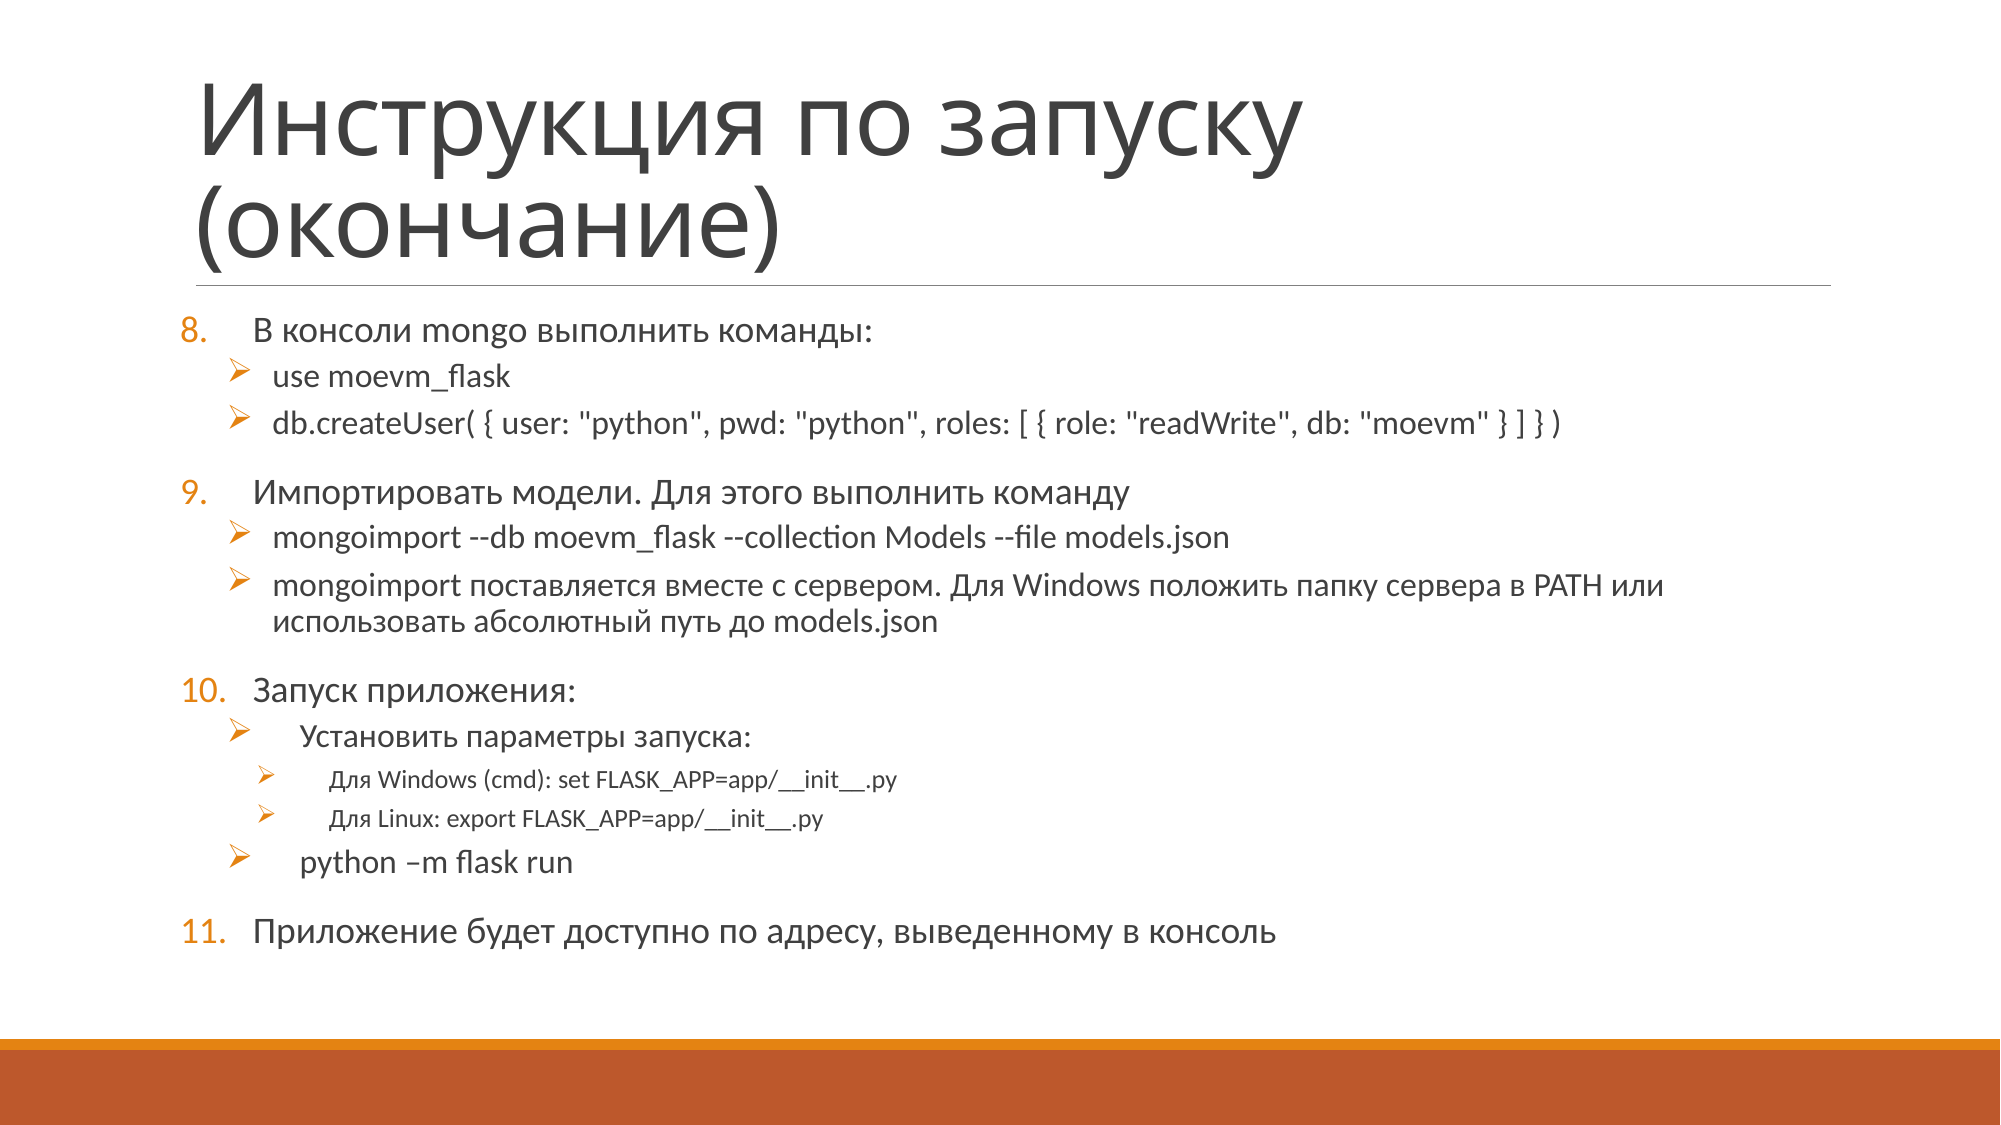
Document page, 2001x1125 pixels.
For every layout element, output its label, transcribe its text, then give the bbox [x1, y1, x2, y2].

title Инструкция по запуску (окончание) [180, 47, 1830, 285]
list В консоли mongo выполнить команды: use moevm_flask db.createUser( { user: "python", pwd: "python", roles: [ { role: "readWrite", db: "moevm" } ] } ) Импортировать модели. Для этого выполнить команду mongoimport --db moevm_flask --collection Models --file models.json mongoimport поставляется вместе с сервером. Для Windows положить папку сервера в PATH или использовать абсолютный путь до models.json Запуск приложения: Установить параметры запуска: Для Windows (cmd): set FLASK_APP=app/__init__.py Для Linux: export FLASK_APP=app/__init__.py python –m flask run Приложение будет доступно по адресу, выведенному в консоль [180, 302, 1830, 963]
